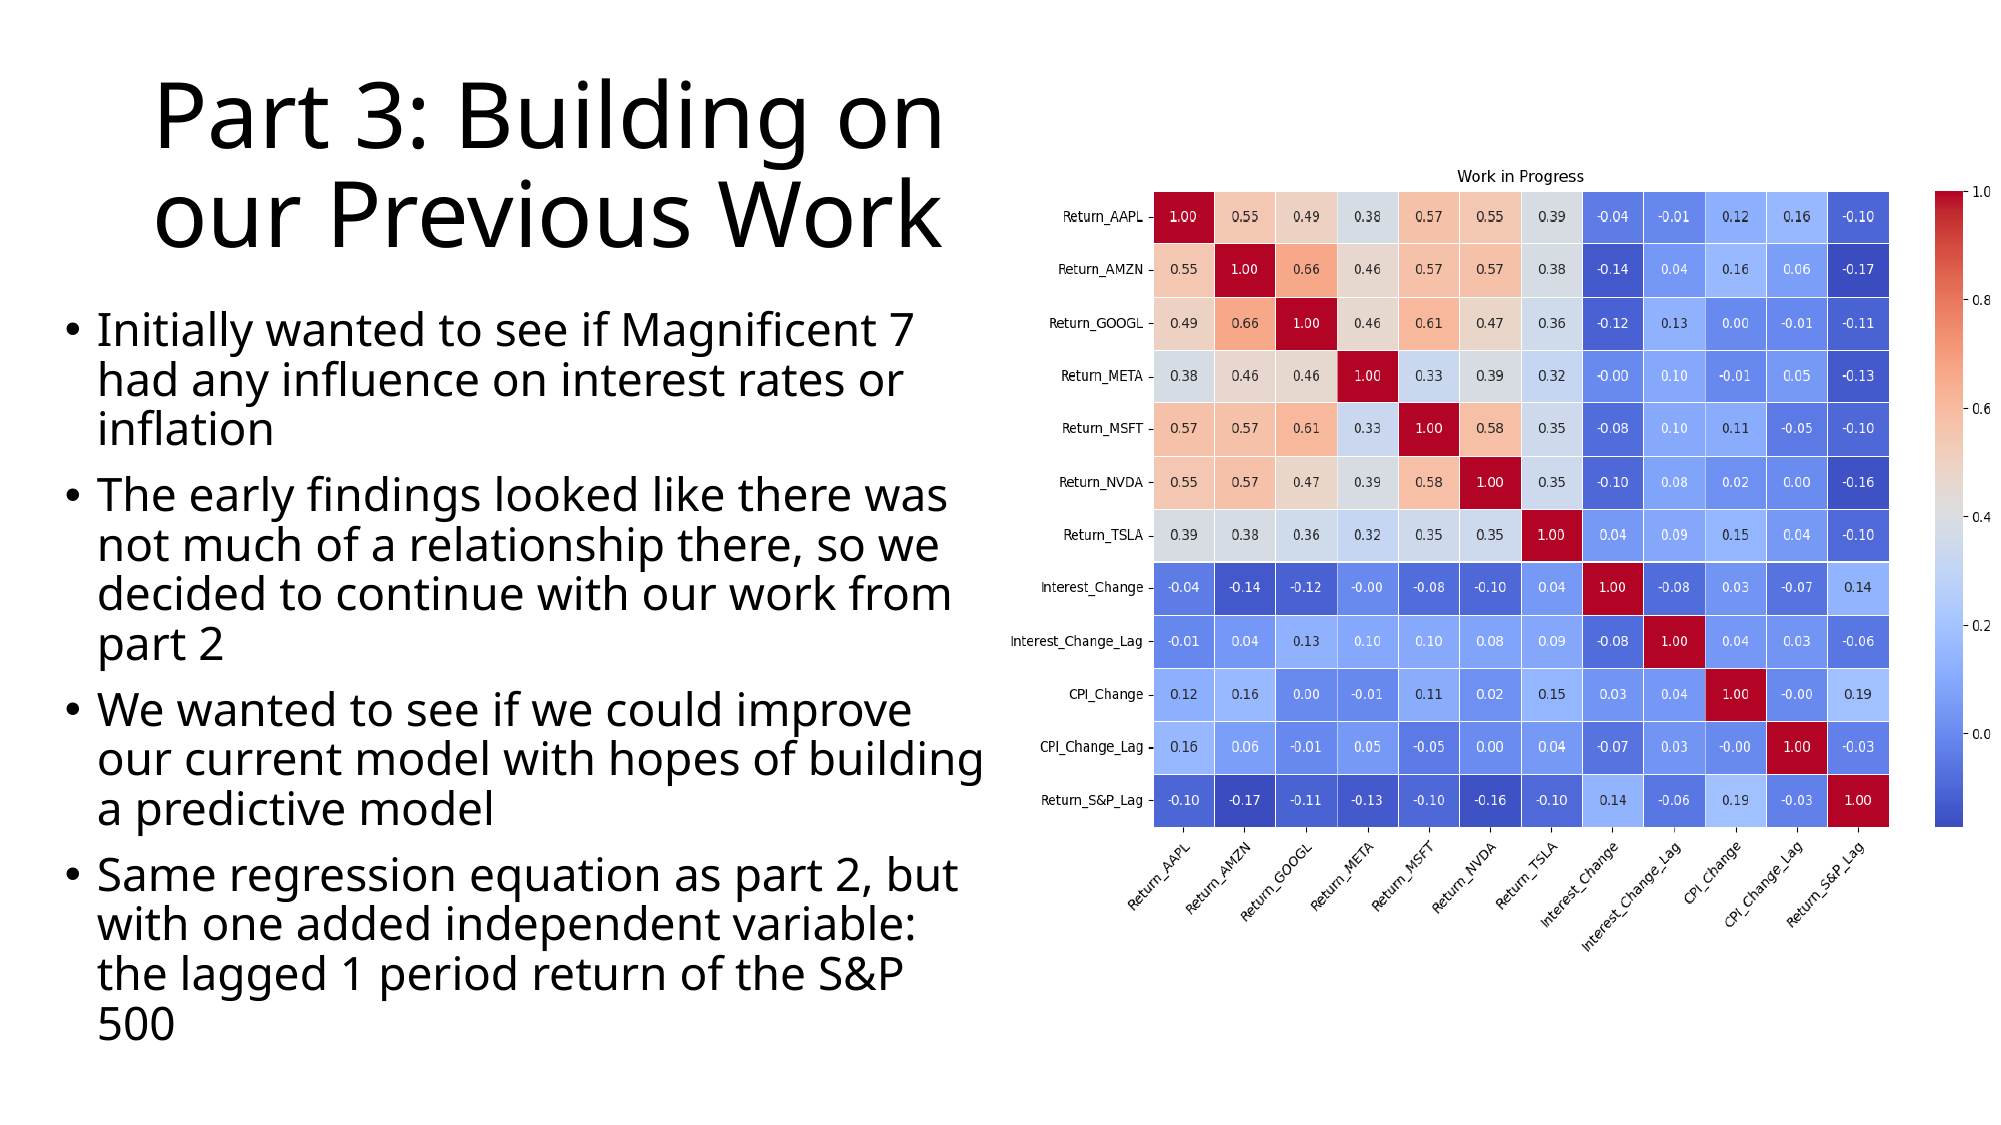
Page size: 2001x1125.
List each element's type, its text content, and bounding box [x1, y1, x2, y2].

picture [1001, 160, 2000, 965]
title Part 3: Building on our Previous Work [137, 59, 1055, 278]
list Initially wanted to see if Magnificent 7 had any influence on interest rates or inflation The early findings looked like there was not much of a relationship there, so we decided to continue with our work from part 2 We wanted to see if we could improve our current model with hopes of building a predictive model Same regression equation as part 2, but with one added independent variable: the lagged 1 period return of the S&P 500 [49, 299, 1002, 1066]
